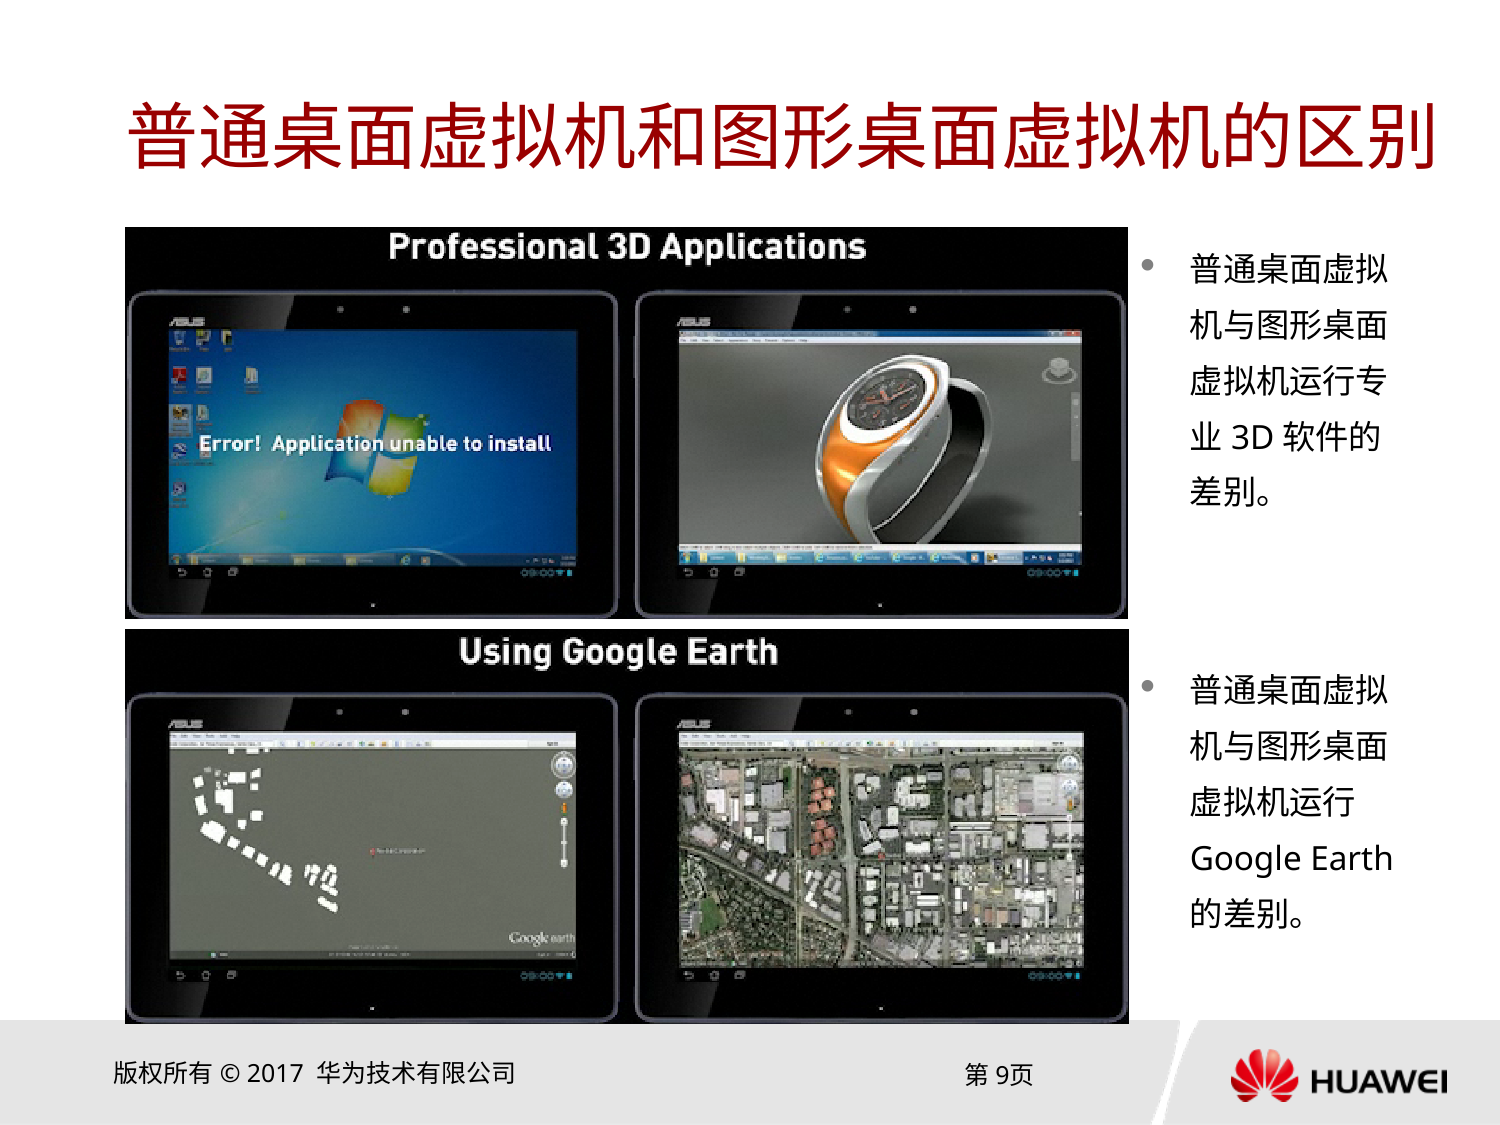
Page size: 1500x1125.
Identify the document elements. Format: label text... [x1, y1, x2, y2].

title 普通桌面虚拟机和图形桌面虚拟机的区别 [111, 63, 1500, 207]
list 普通桌面虚拟机与图形桌面虚拟机运行专业3D软件的差别。 普通桌面虚拟机与图形桌面虚拟机运行Google Earth的差别。 [1126, 225, 1412, 870]
picture [0, 629, 1500, 1125]
picture [125, 227, 1128, 619]
